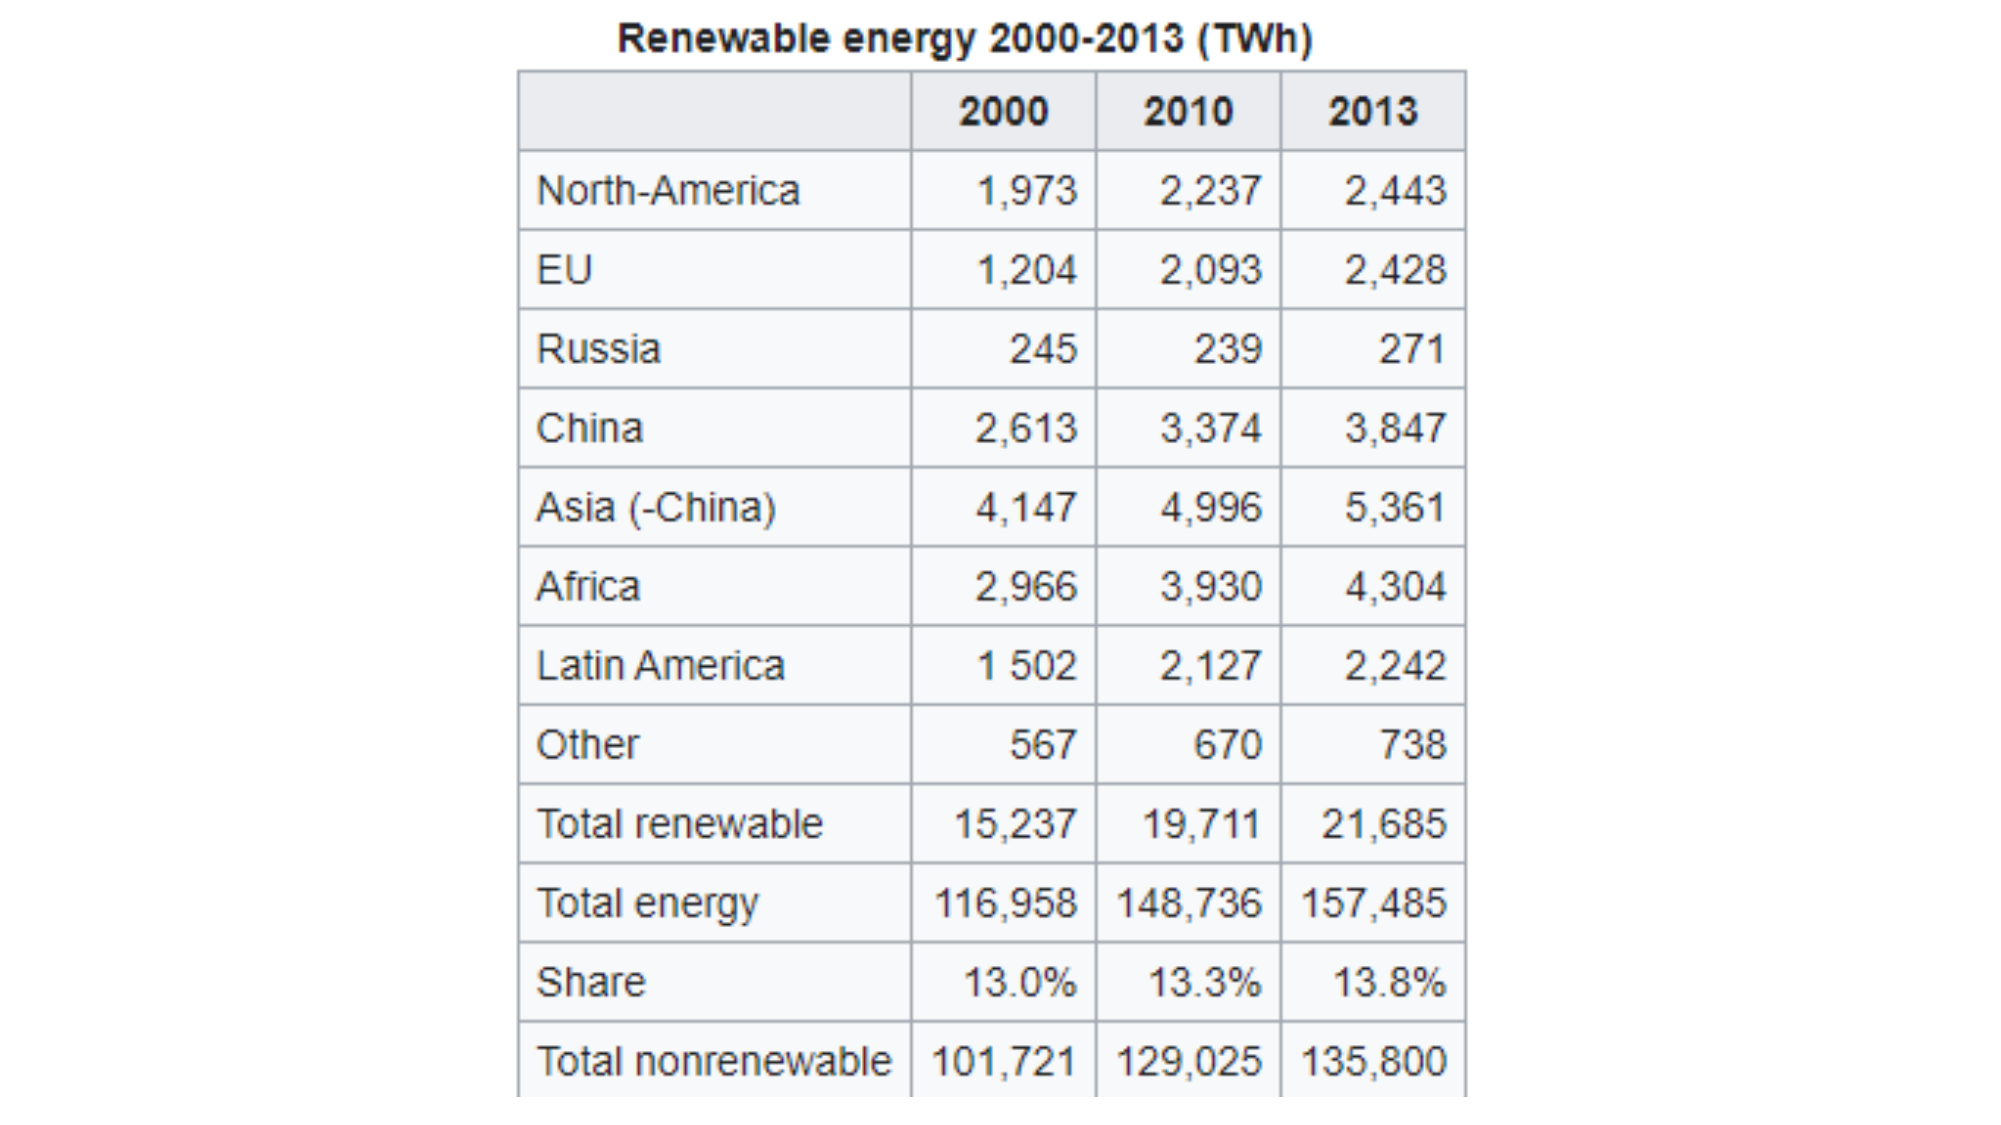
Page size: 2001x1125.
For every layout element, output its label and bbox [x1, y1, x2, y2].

picture [515, 15, 1474, 1097]
